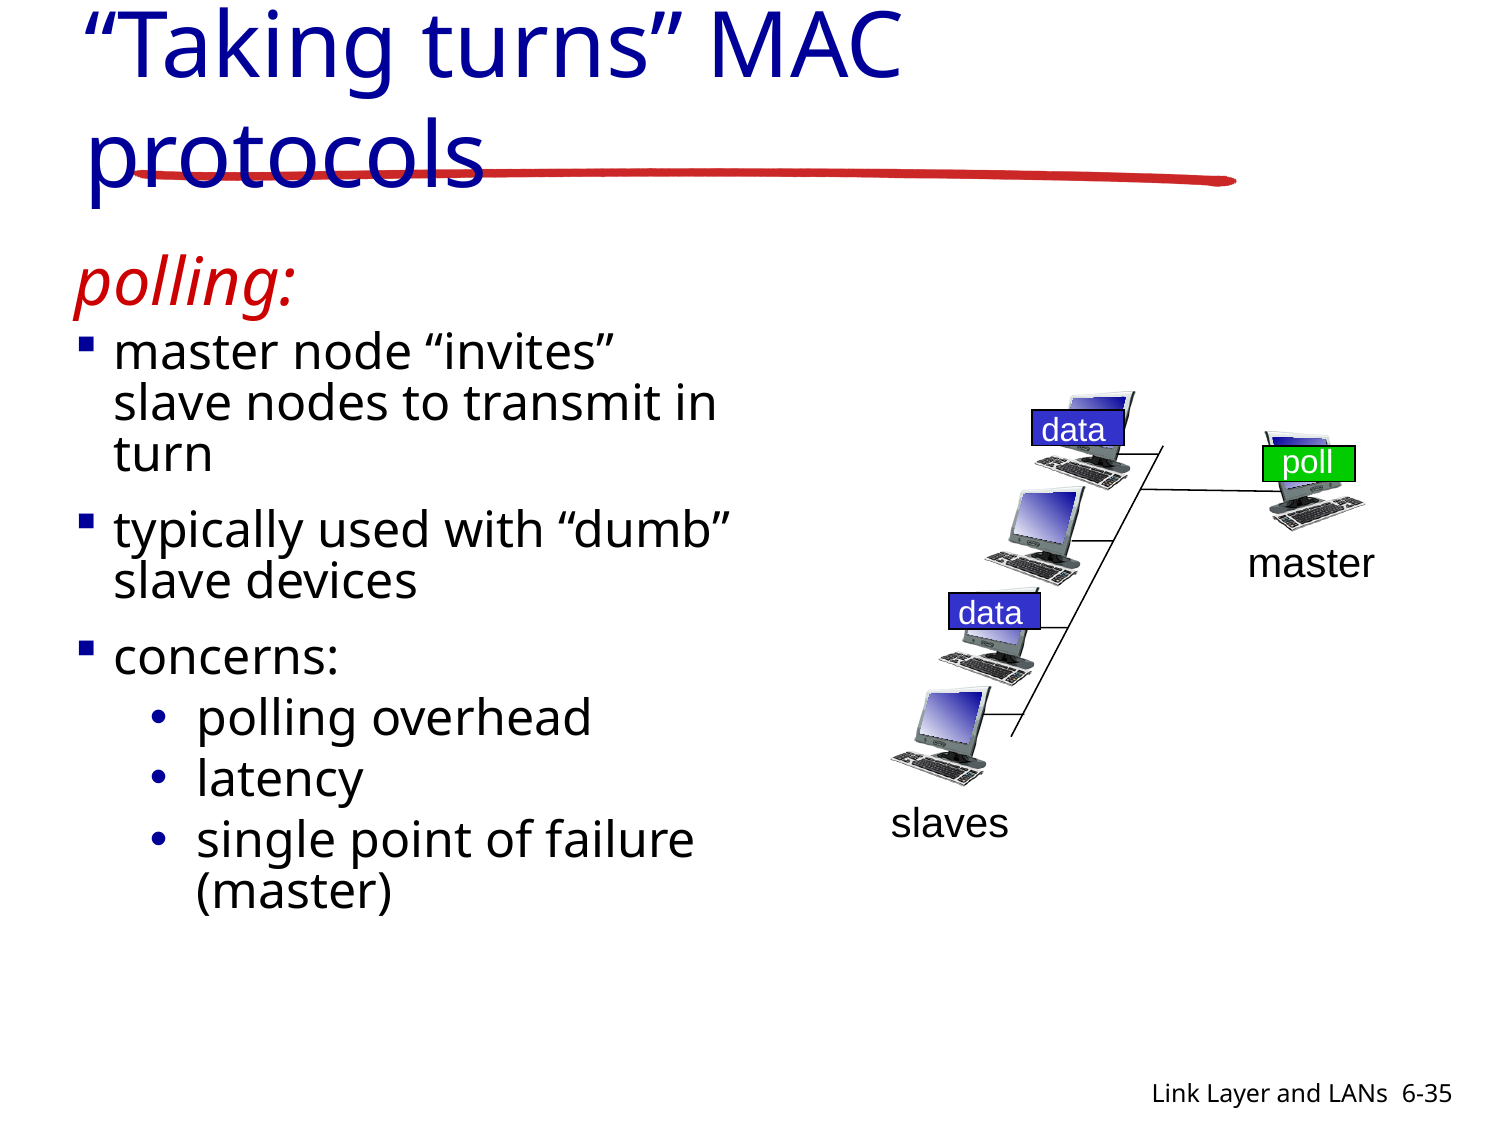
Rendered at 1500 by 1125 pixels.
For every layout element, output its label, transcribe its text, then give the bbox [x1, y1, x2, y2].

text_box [865, 681, 994, 794]
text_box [1025, 400, 1125, 456]
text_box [913, 581, 1042, 695]
text_box master [1232, 528, 1391, 594]
list polling: master node “invites” slave nodes to transmit in turn typically used with “dumb” slave devices concerns: polling overhead latency single point of failure (master) [59, 243, 754, 1075]
slide_number 6-35 [1387, 1069, 1478, 1115]
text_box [959, 481, 1088, 594]
footer Link Layer and LANs [1045, 1069, 1404, 1110]
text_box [1008, 385, 1138, 499]
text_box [1262, 432, 1356, 489]
text_box slaves [876, 788, 1025, 854]
title “Taking turns” MAC protocols [69, 32, 1345, 161]
picture [124, 163, 1251, 192]
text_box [942, 583, 1041, 640]
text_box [1260, 426, 1390, 539]
